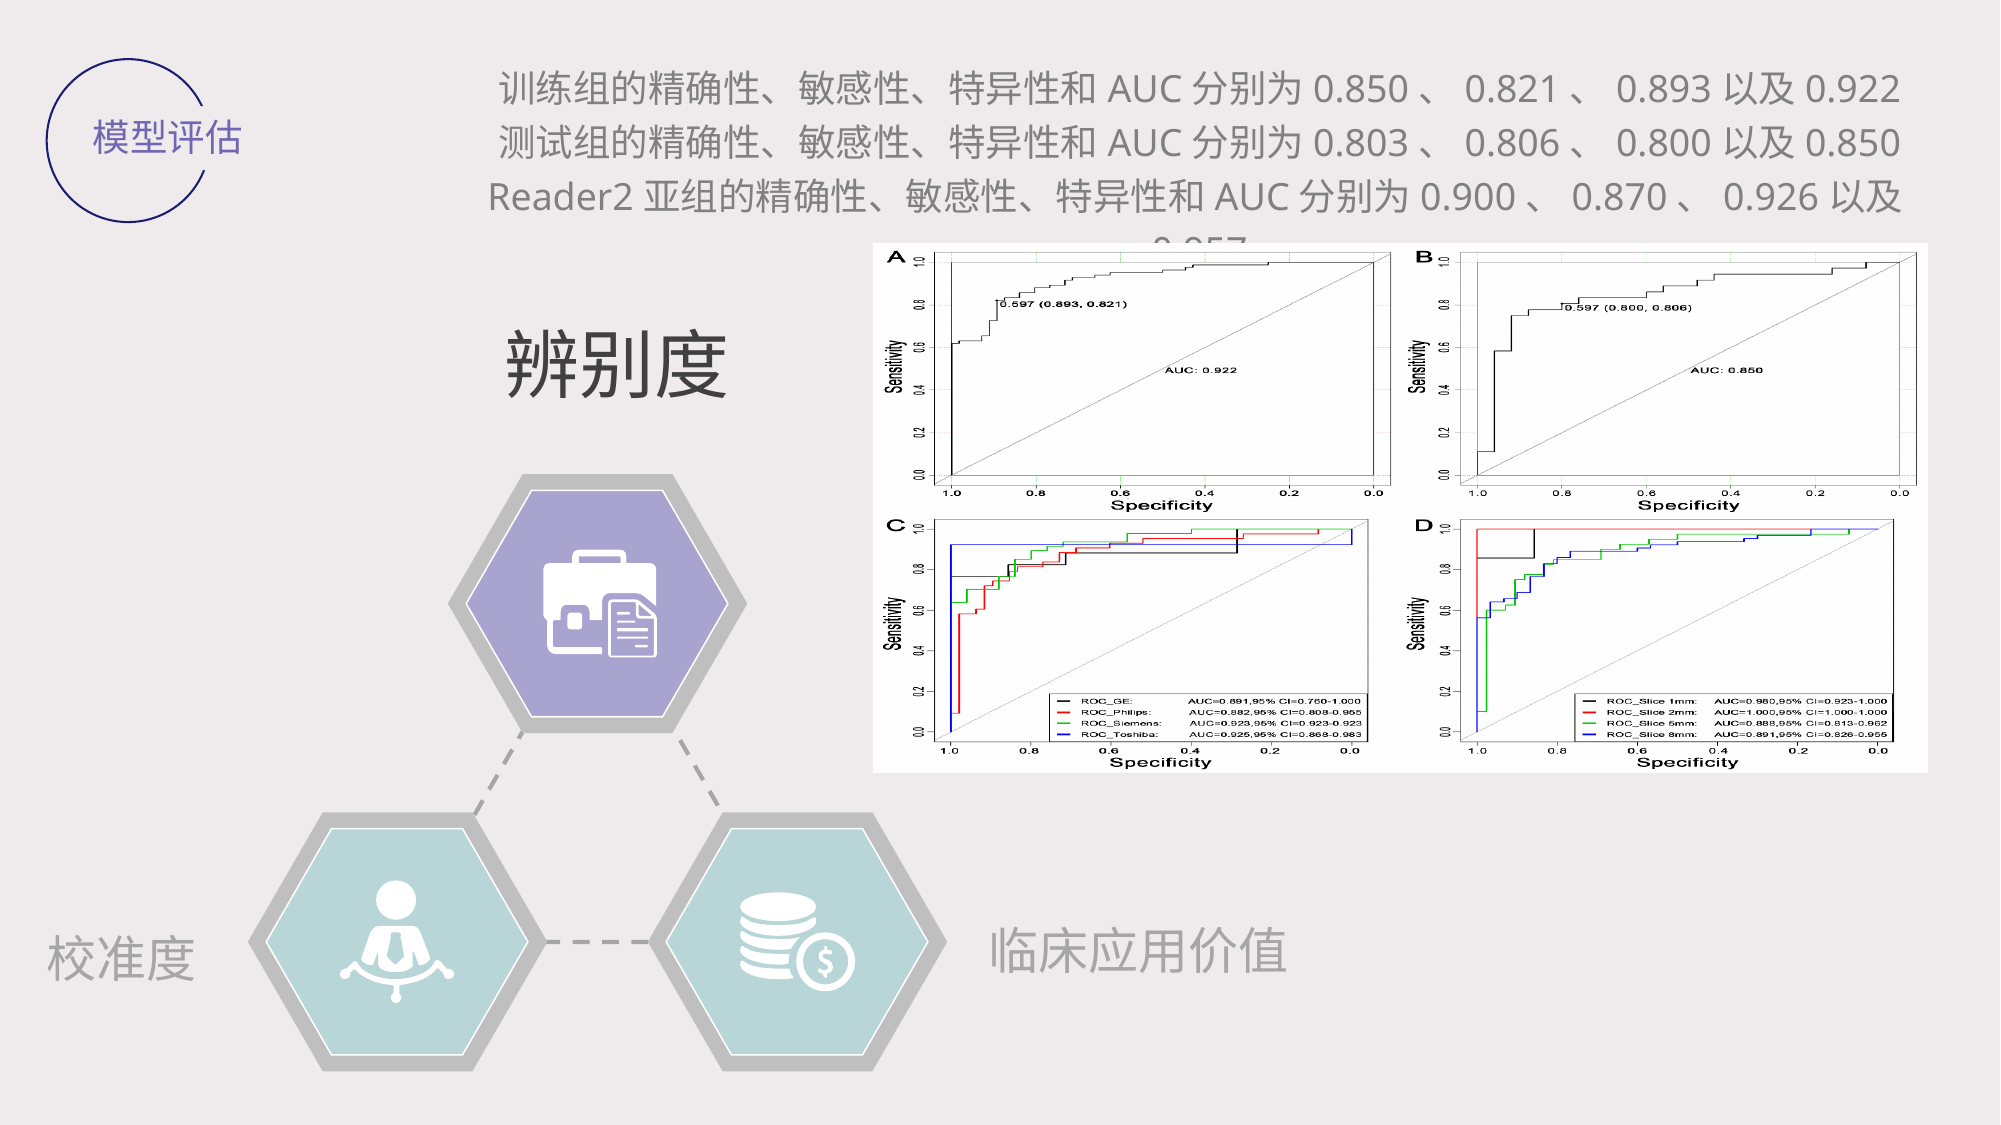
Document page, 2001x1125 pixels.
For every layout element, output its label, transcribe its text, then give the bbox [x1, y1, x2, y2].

text_box 模型评估 [78, 106, 330, 167]
text_box 校准度 [23, 916, 248, 968]
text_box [424, 45, 1976, 359]
picture [873, 243, 1928, 773]
text_box 临床应用价值 [947, 909, 1162, 960]
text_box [248, 474, 947, 1071]
